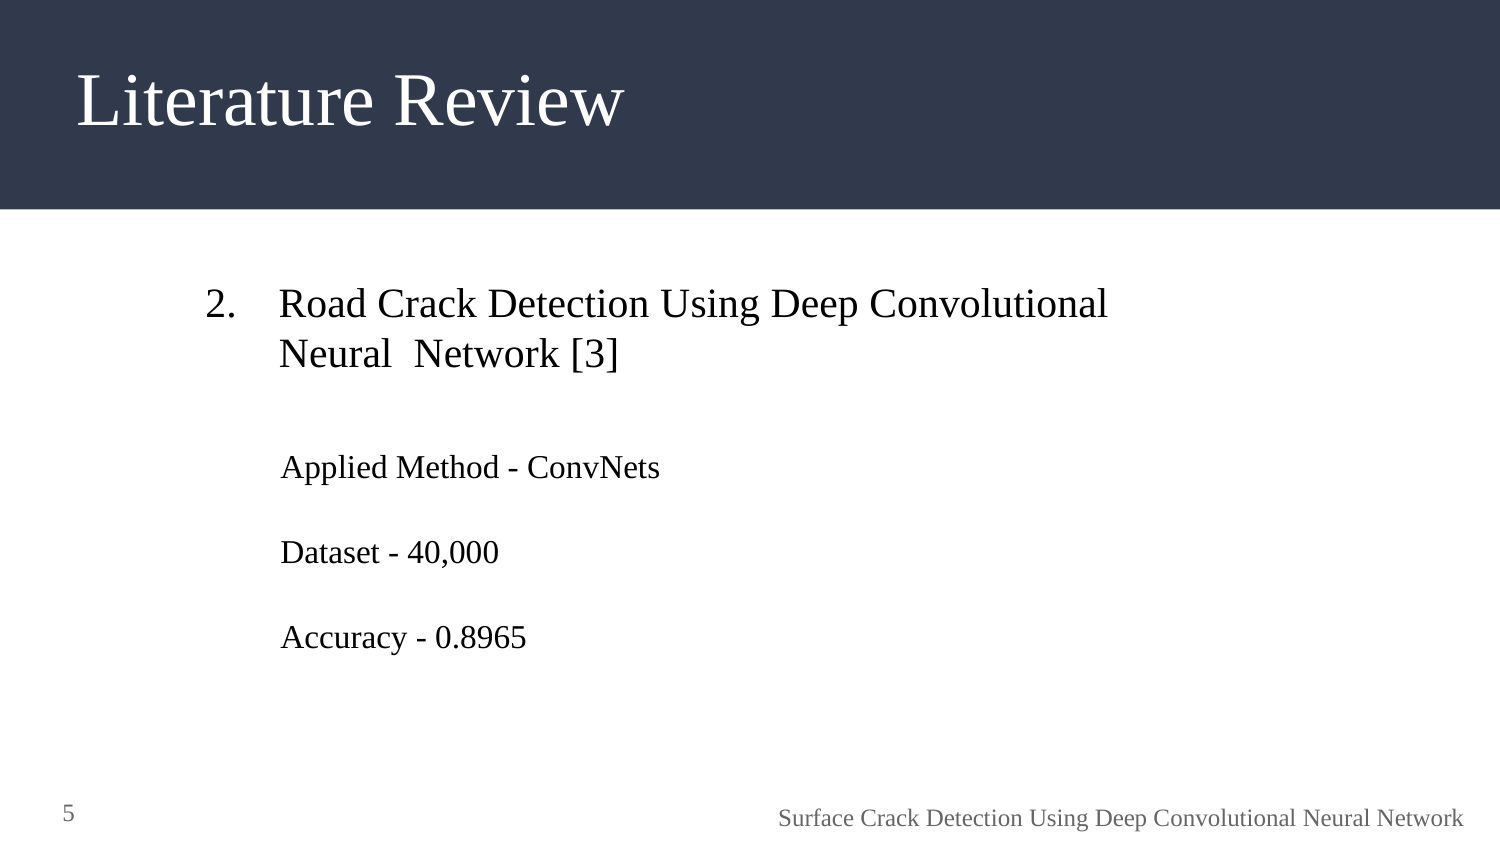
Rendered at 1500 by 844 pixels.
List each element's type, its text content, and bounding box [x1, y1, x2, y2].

slide_number 5 [0, 779, 90, 844]
list 2. Road Crack Detection Using Deep Convolutional Neural Network [3] Applied Method - ConvNets Dataset - 40,000 Accuracy - 0.8965 [190, 260, 1259, 844]
title Literature Review [61, 57, 1460, 225]
